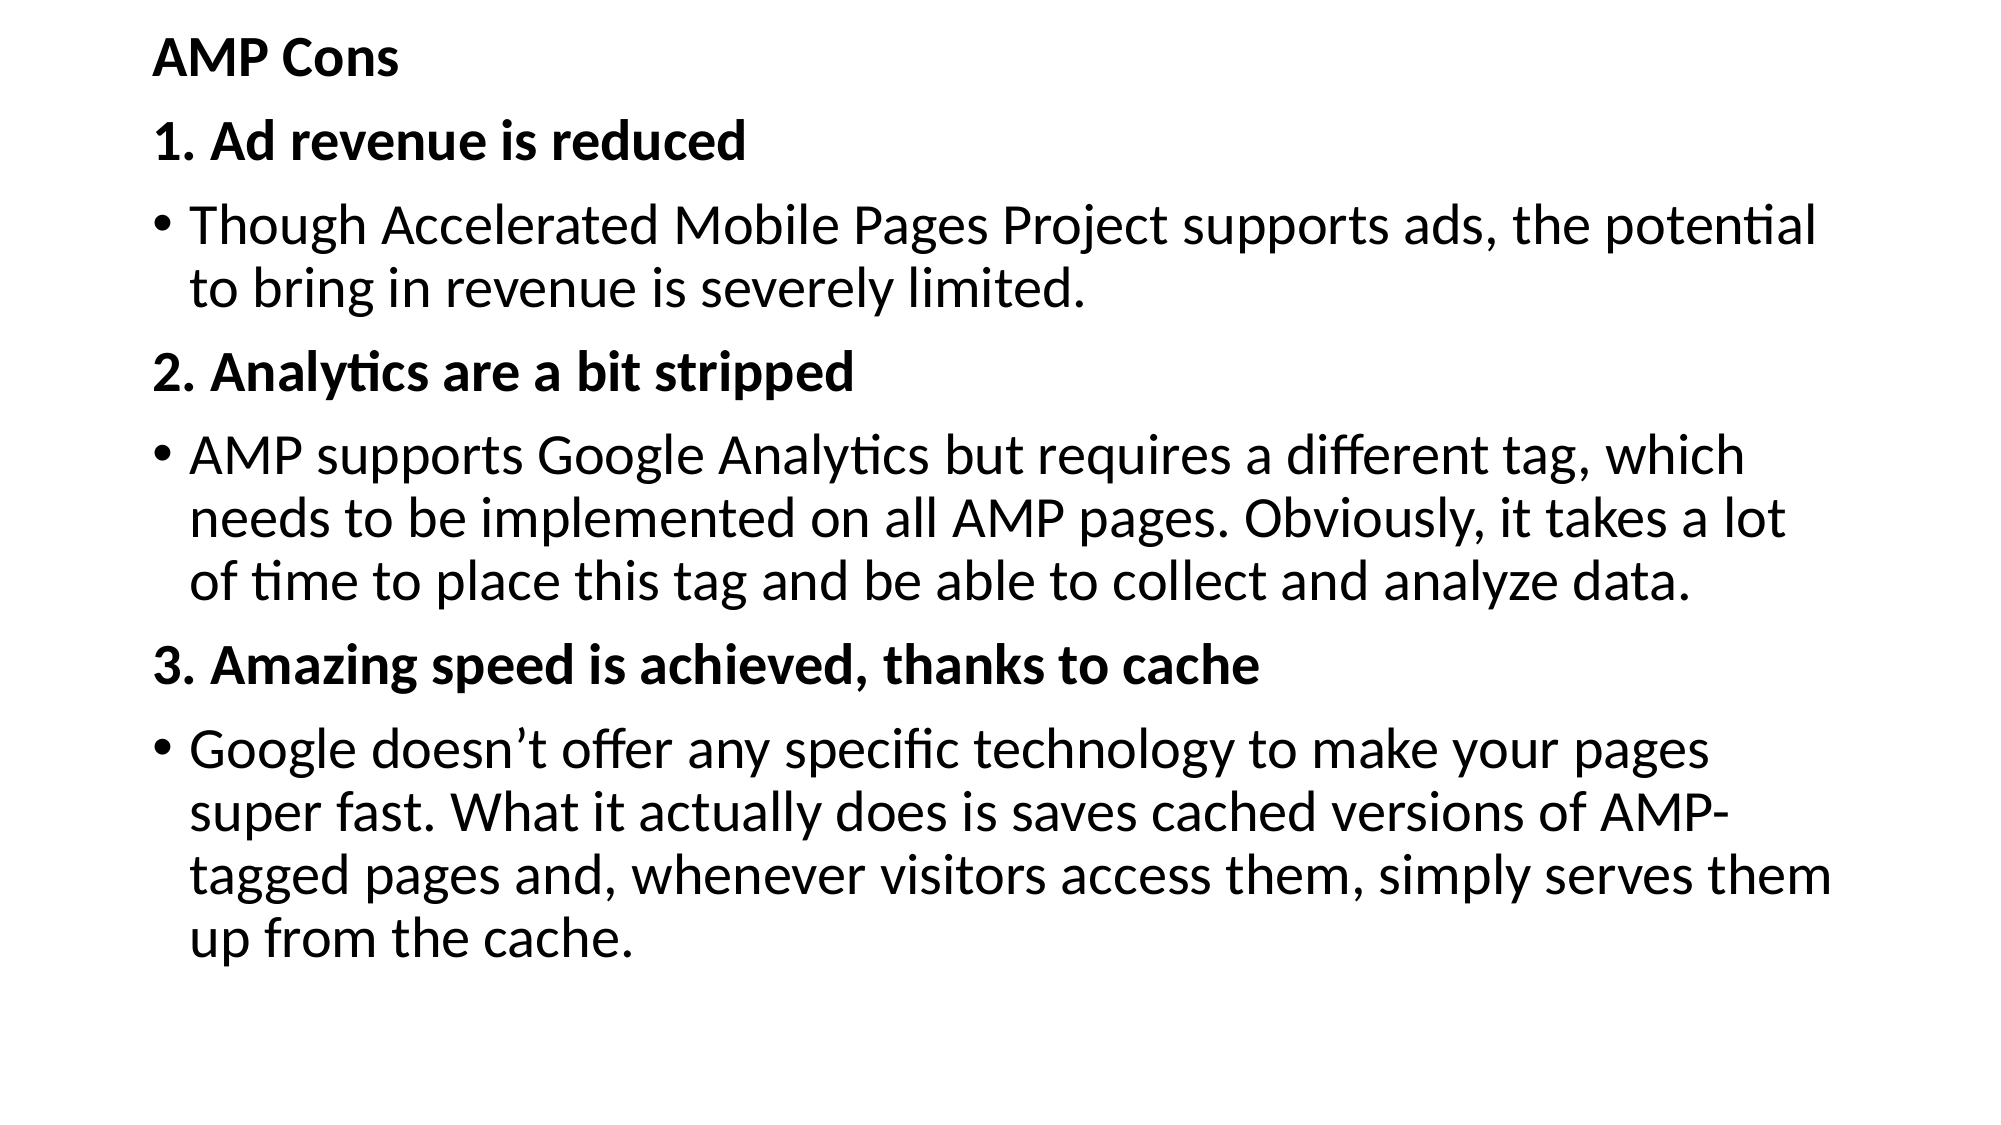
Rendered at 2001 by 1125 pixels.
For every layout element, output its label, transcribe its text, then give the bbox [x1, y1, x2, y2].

list AMP Cons 1. Ad revenue is reduced Though Accelerated Mobile Pages Project supports ads, the potential to bring in revenue is severely limited. 2. Analytics are a bit stripped AMP supports Google Analytics but requires a different tag, which needs to be implemented on all AMP pages. Obviously, it takes a lot of time to place this tag and be able to collect and analyze data. 3. Amazing speed is achieved, thanks to cache Google doesn’t offer any specific technology to make your pages super fast. What it actually does is saves cached versions of AMP-tagged pages and, whenever visitors access them, simply serves them up from the cache. [137, 19, 1863, 1093]
